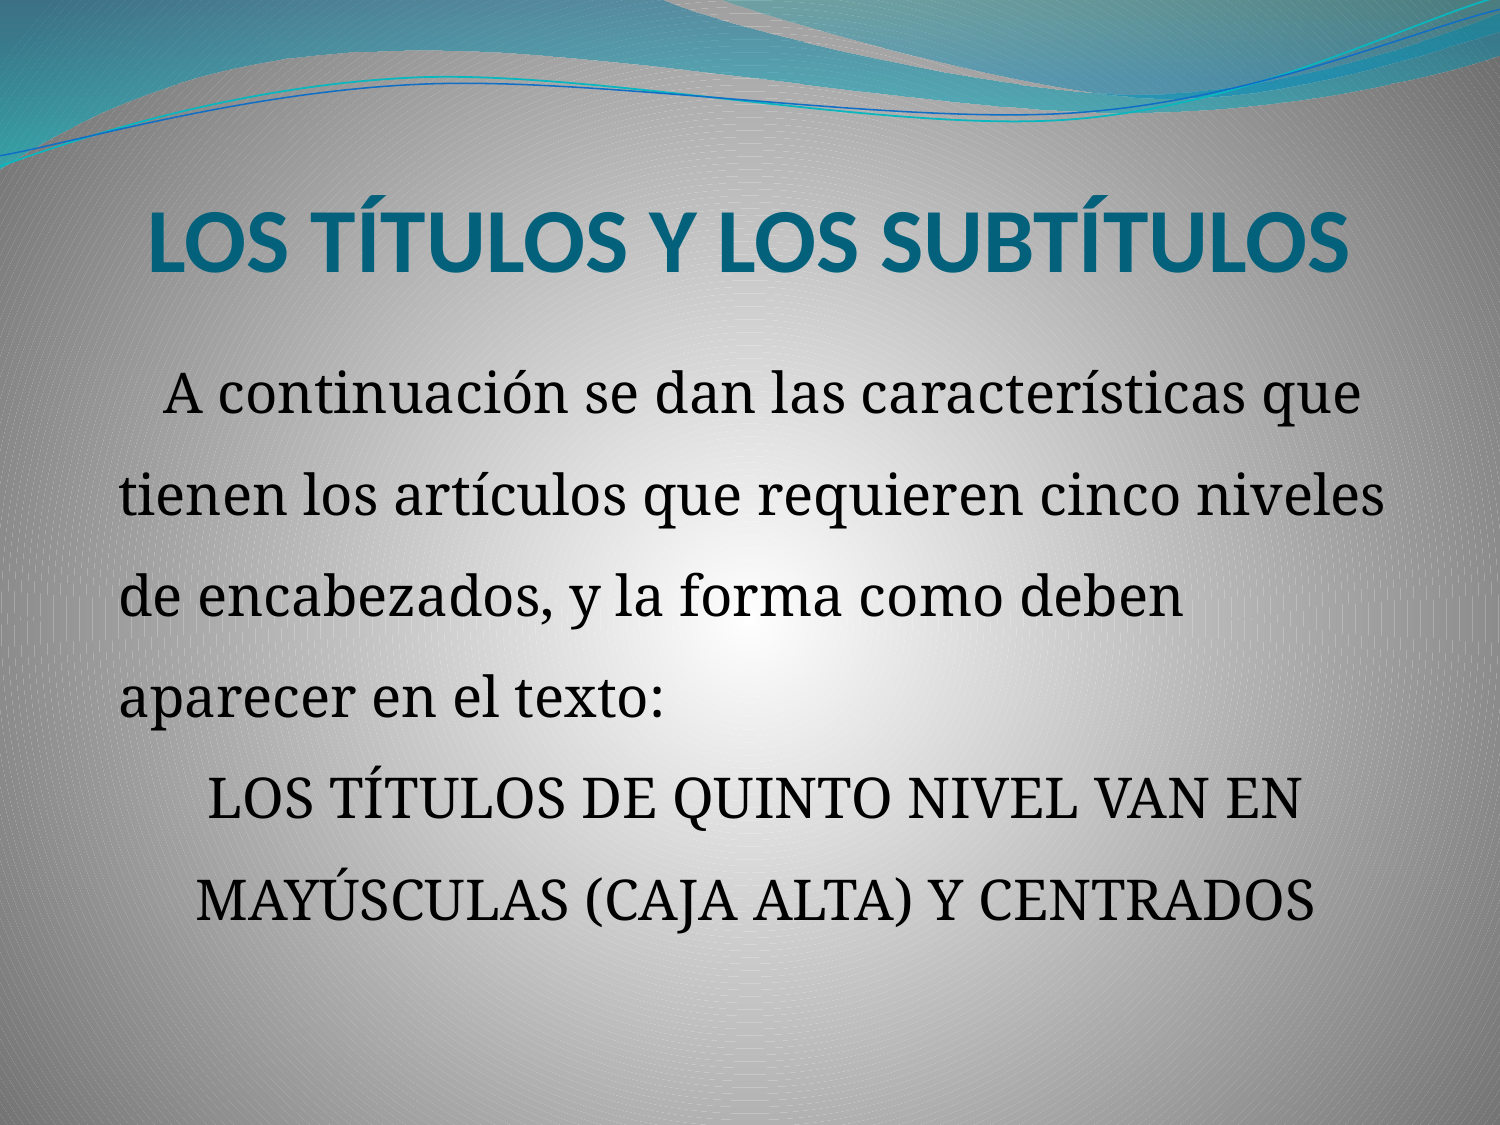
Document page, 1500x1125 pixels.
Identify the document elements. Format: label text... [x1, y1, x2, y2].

list A continuación se dan las características que tienen los artículos que requieren cinco niveles de encabezados, y la forma como deben aparecer en el texto: LOS TÍTULOS DE QUINTO NIVEL VAN EN MAYÚSCULAS (CAJA ALTA) Y CENTRADOS [58, 316, 1409, 972]
title LOS TÍTULOS Y LOS SUBTÍTULOS [75, 128, 1425, 292]
